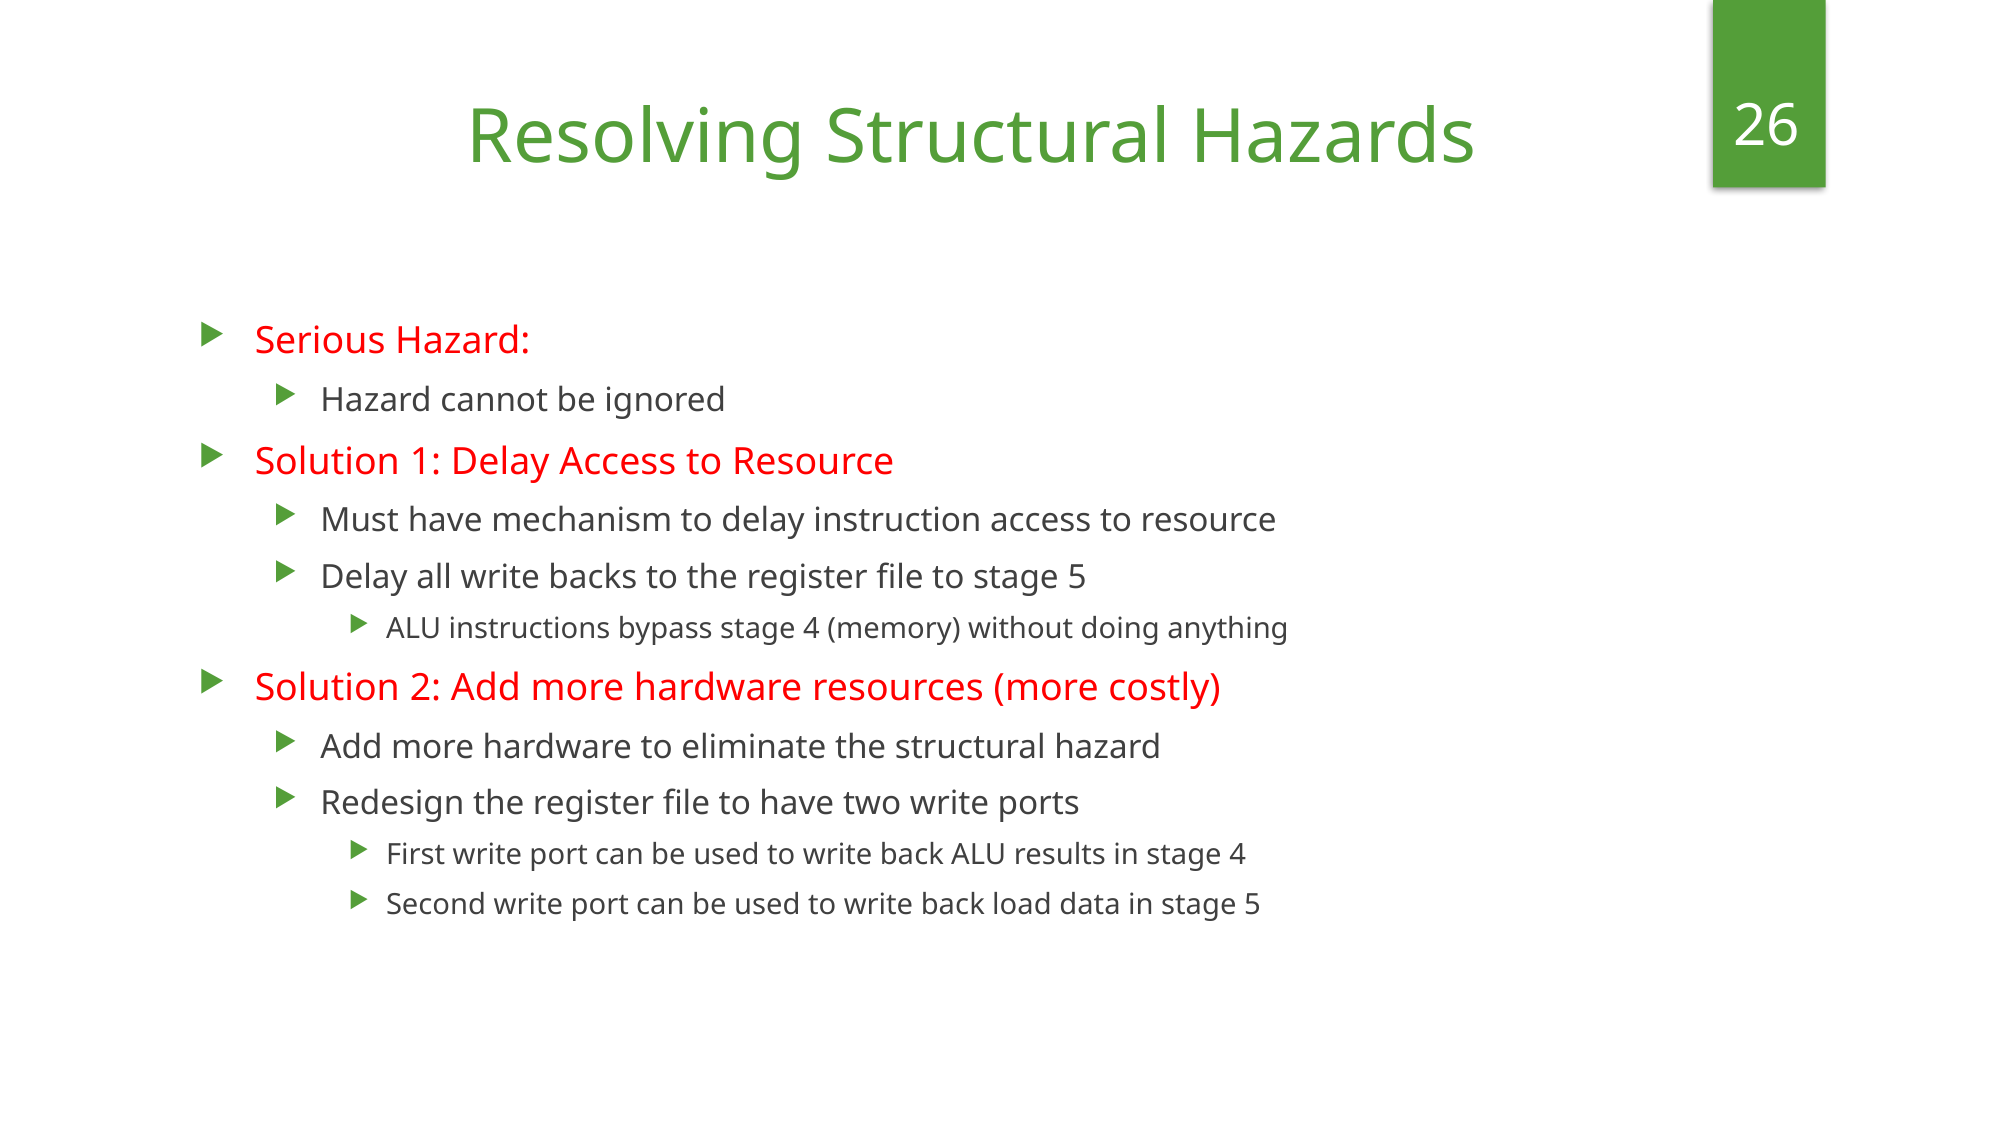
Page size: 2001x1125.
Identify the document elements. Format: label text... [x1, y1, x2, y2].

list Serious Hazard: Hazard cannot be ignored Solution 1: Delay Access to Resource Must have mechanism to delay instruction access to resource Delay all write backs to the register file to stage 5 ALU instructions bypass stage 4 (memory) without doing anything Solution 2: Add more hardware resources (more costly) Add more hardware to eliminate the structural hazard Redesign the register file to have two write ports First write port can be used to write back ALU results in stage 4 Second write port can be used to write back load data in stage 5 [183, 308, 1813, 1027]
slide_number 26 [1698, 48, 1836, 175]
title Resolving Structural Hazards [253, 72, 1691, 193]
